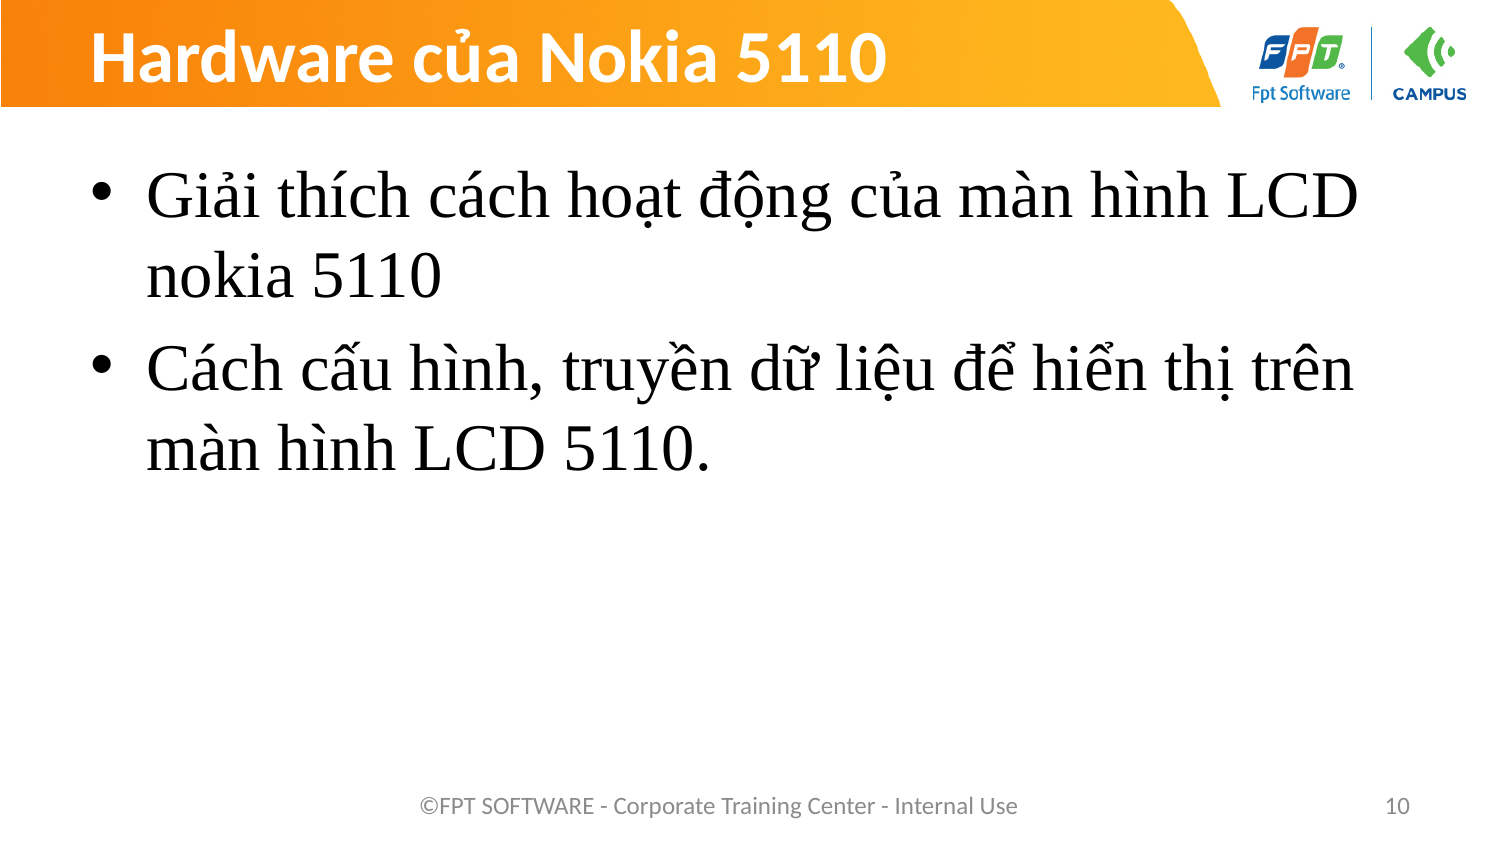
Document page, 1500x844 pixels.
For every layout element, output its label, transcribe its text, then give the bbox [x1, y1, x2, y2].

footer ©FPT SOFTWARE - Corporate Training Center - Internal Use [395, 782, 1043, 827]
slide_number 10 [1074, 782, 1425, 827]
picture [1, 0, 1499, 844]
list Giải thích cách hoạt động của màn hình LCD nokia 5110 Cách cấu hình, truyền dữ liệu để hiển thị trên màn hình LCD 5110. [75, 142, 1425, 754]
title Hardware của Nokia 5110 [75, 0, 1176, 106]
